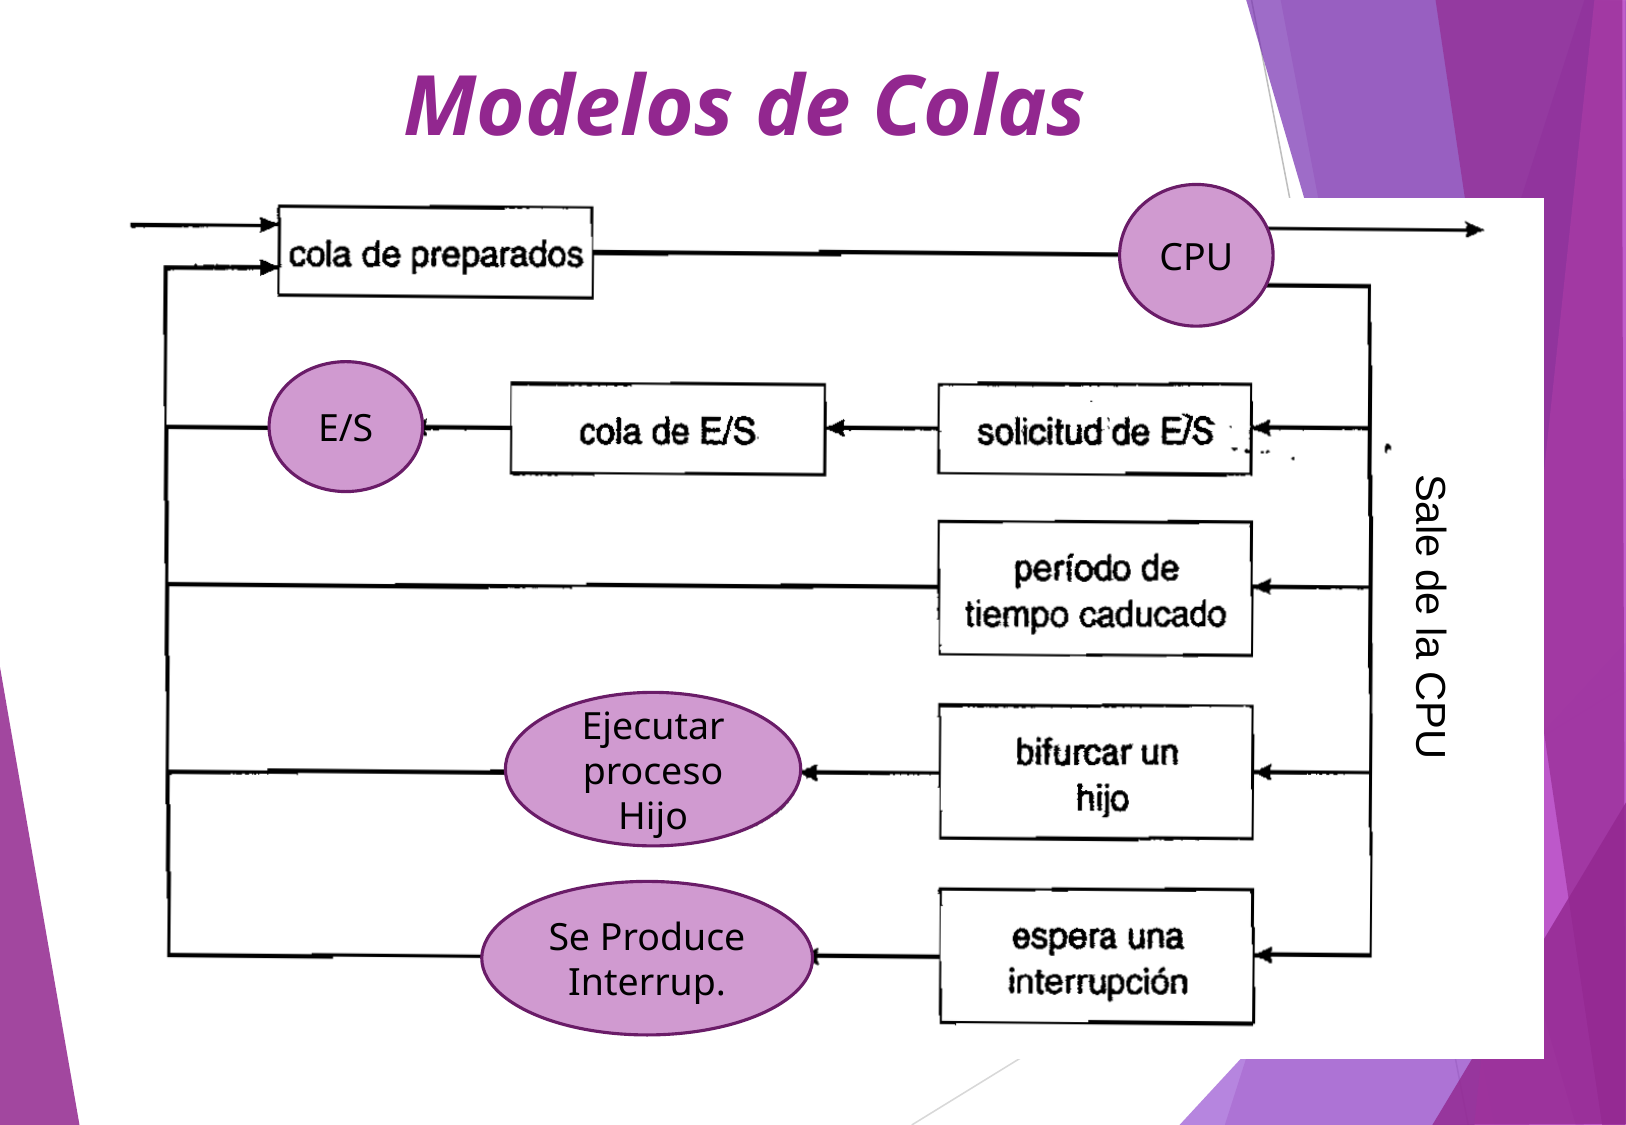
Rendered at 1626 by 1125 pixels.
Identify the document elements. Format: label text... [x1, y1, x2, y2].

title Modelos de Colas [81, 45, 1409, 126]
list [80, 198, 1544, 1059]
text_box CPU [1152, 184, 1240, 197]
